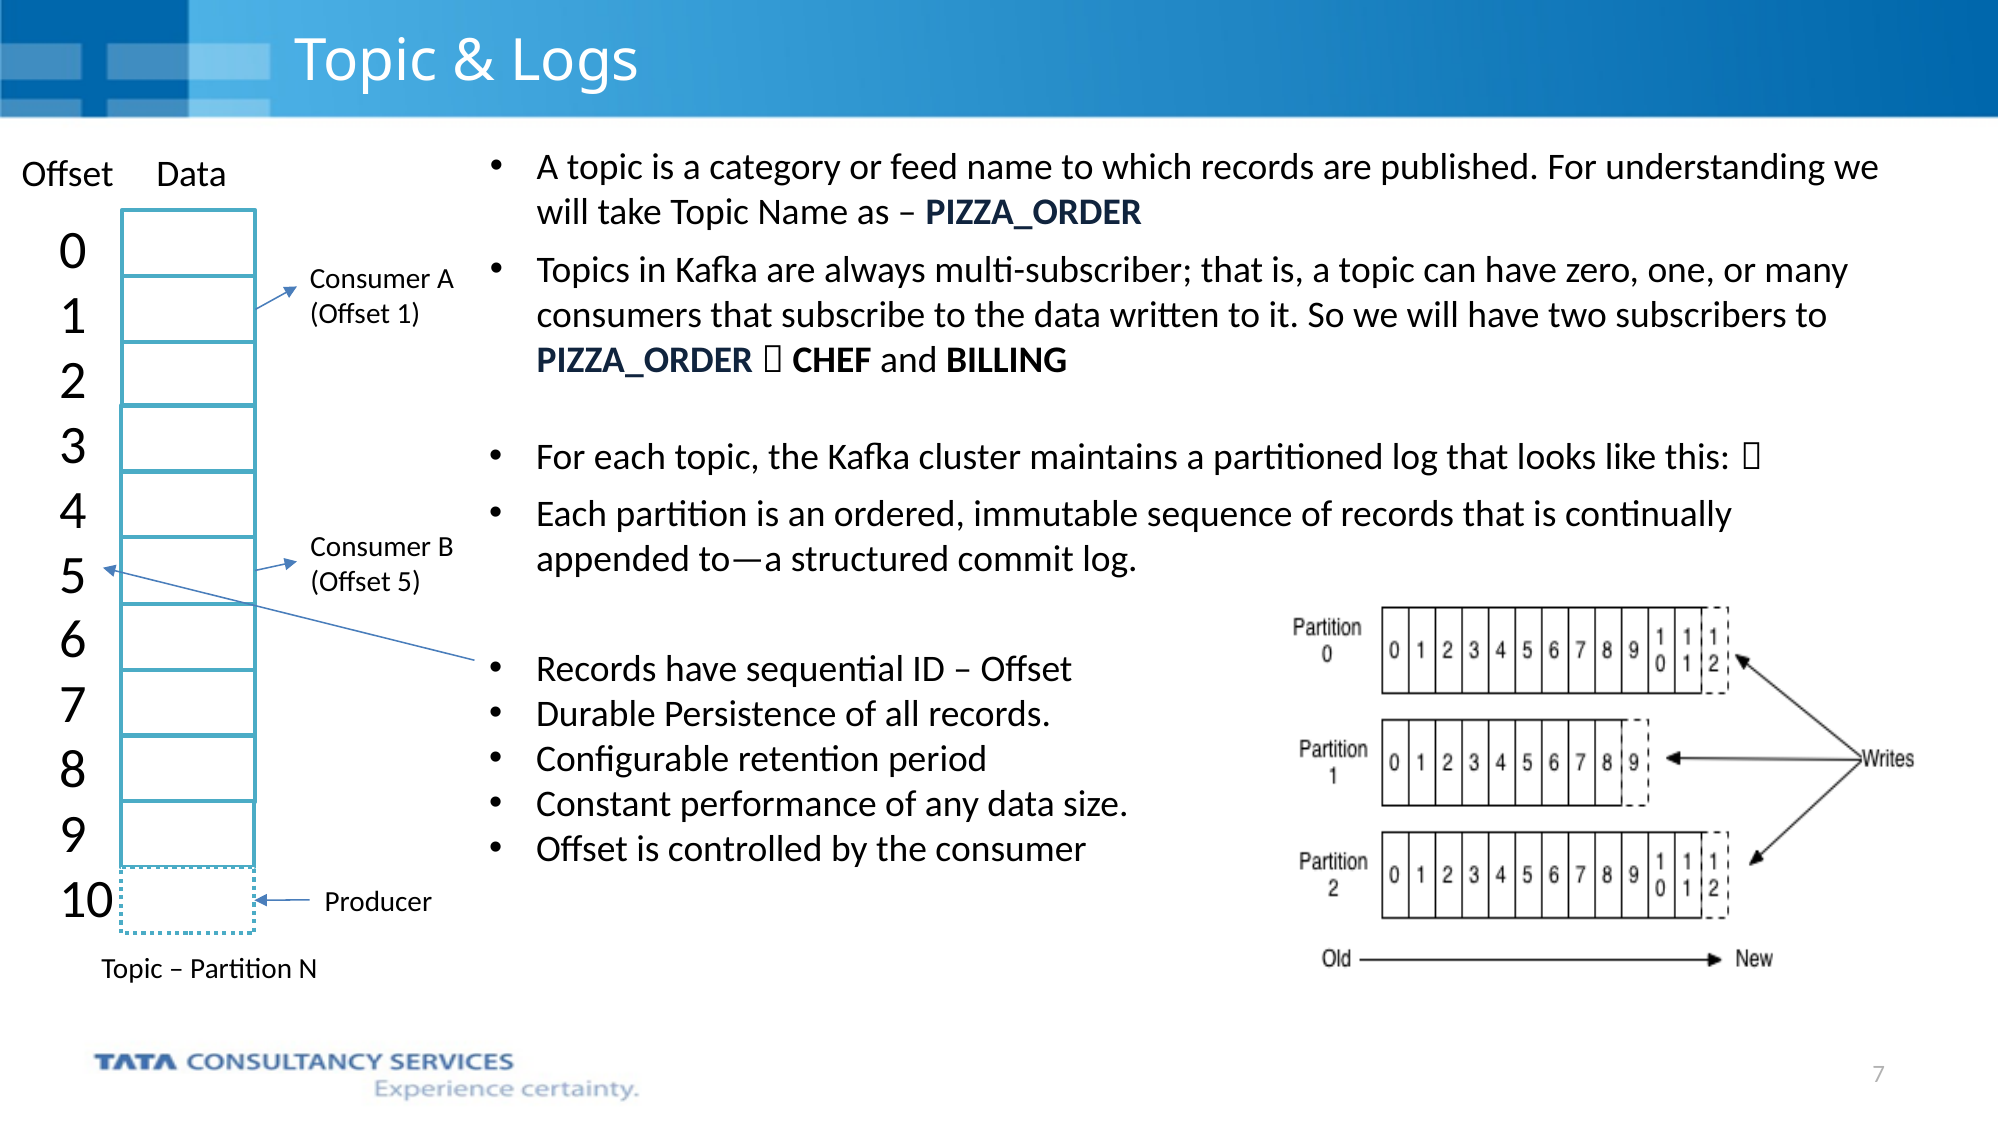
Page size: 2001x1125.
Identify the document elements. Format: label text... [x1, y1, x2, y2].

text_box Offset [6, 141, 129, 202]
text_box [102, 567, 475, 661]
text_box Consumer A (Offset 1) [295, 252, 470, 337]
text_box [130, 403, 257, 469]
text_box [130, 274, 257, 340]
text_box [130, 733, 257, 804]
picture [0, 0, 1998, 1124]
slide_number 7 [1433, 1042, 1900, 1103]
text_box Consumer B (Offset 5) [295, 519, 469, 566]
text_box [130, 340, 257, 403]
text_box [130, 668, 257, 733]
text_box 0 1 2 3 4 5 6 7 8 9 10 [44, 206, 130, 936]
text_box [255, 286, 298, 310]
title Topic & Logs [279, 10, 1914, 104]
text_box [130, 208, 257, 274]
text_box Data [141, 141, 242, 202]
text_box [254, 561, 298, 566]
text_box A topic is a category or feed name to which records are published. For understanding we will take Topic Name as – PIZZA_ORDER Topics in Kafka are always multi-subscriber; that is, a topic can have zero, one, or many consumers that subscribe to the data written to it. So we will have two subscribers to PIZZA_ORDER  CHEF and BILLING [475, 135, 1914, 445]
text_box For each topic, the Kafka cluster maintains a partitioned log that looks like this:  Each partition is an ordered, immutable sequence of records that is continually appended to—a structured commit log. [474, 424, 1826, 587]
text_box [130, 865, 256, 935]
text_box [130, 535, 257, 566]
text_box Topic – Partition N [86, 941, 399, 992]
text_box [130, 469, 257, 535]
text_box Records have sequential ID – Offset Durable Persistence of all records. Configurable retention period Constant performance of any data size. Offset is controlled by the consumer [474, 636, 1207, 877]
text_box Producer [309, 874, 448, 925]
text_box [130, 799, 256, 868]
